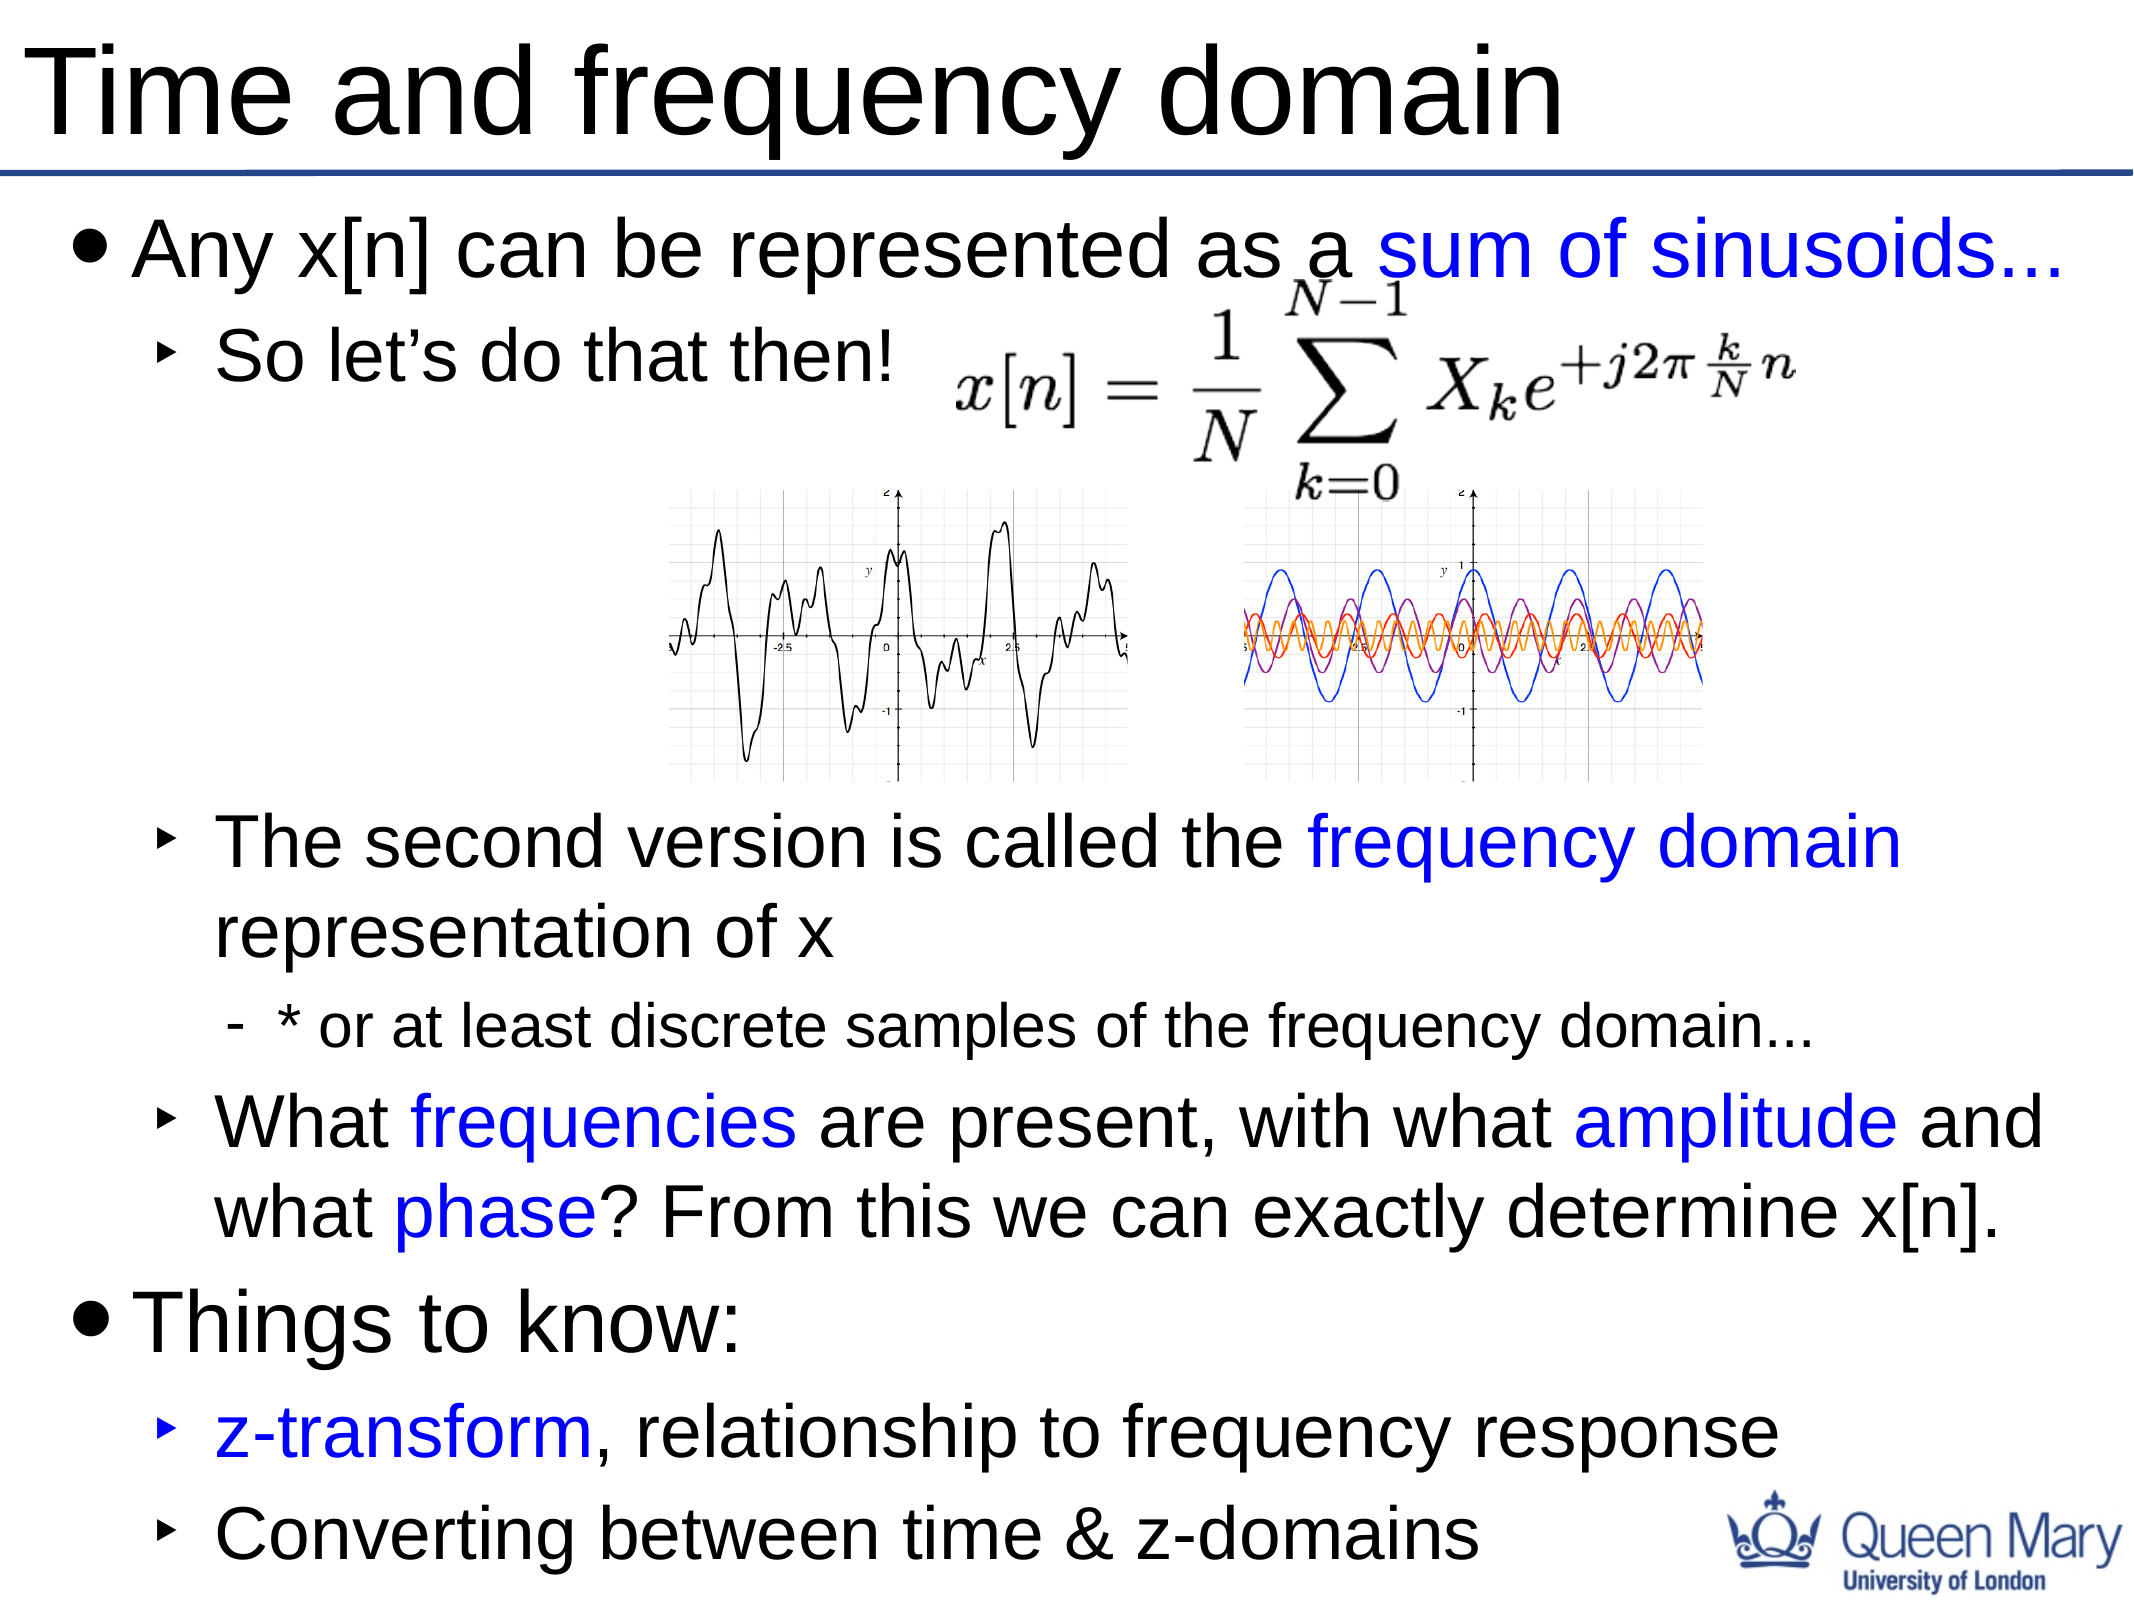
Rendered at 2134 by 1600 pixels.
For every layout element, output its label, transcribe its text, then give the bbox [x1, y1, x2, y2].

picture [668, 278, 1797, 782]
picture [1725, 1487, 2125, 1600]
list Any x[n] can be represented as a sum of sinusoids... So let’s do that then! The second version is called the frequency domain representation of x * or at least discrete samples of the frequency domain... What frequencies are present, with what amplitude and what phase? From this we can exactly determine x[n]. Things to know: z-transform, relationship to frequency response Converting between time & z-domains [18, 185, 2121, 1588]
title Time and frequency domain [14, 8, 2117, 161]
